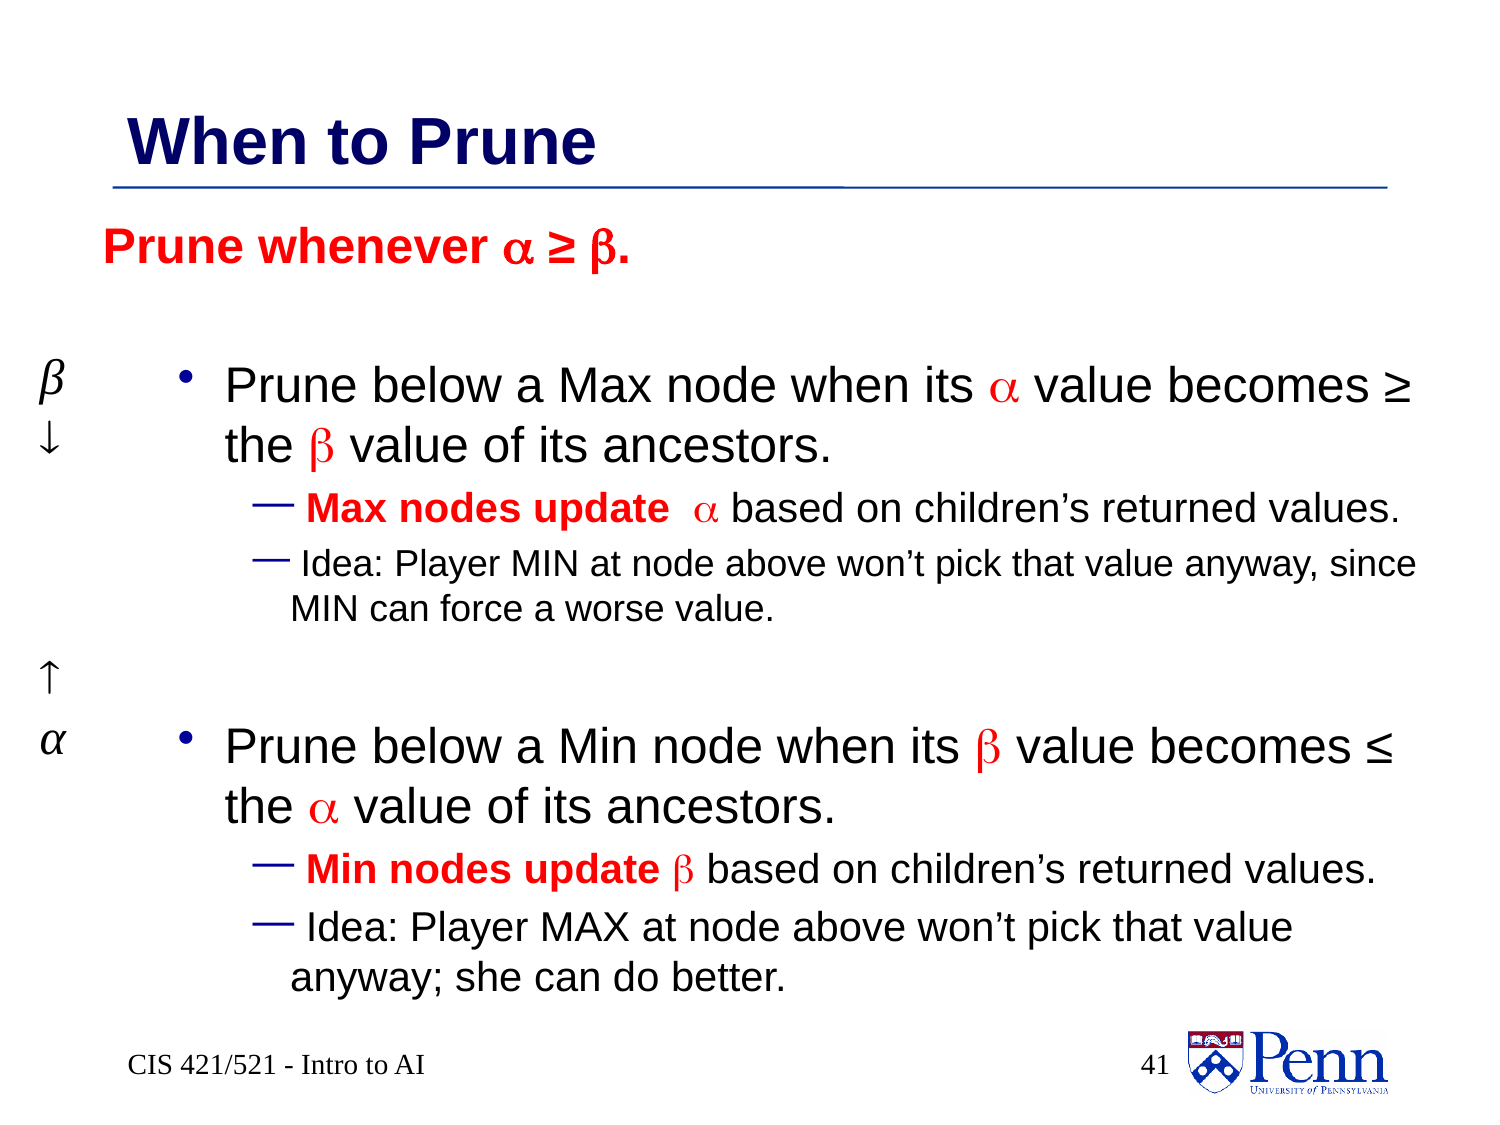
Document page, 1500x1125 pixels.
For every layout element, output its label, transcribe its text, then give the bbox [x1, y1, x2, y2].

text_box β   α [24, 337, 113, 773]
list Prune whenever  ≥ . Prune below a Max node when its  value becomes ≥ the  value of its ancestors. Max nodes update  based on children’s returned values. Idea: Player MIN at node above won’t pick that value anyway, since MIN can force a worse value. Prune below a Min node when its  value becomes ≤ the  value of its ancestors. Min nodes update  based on children’s returned values. Idea: Player MAX at node above won’t pick that value anyway; she can do better. [87, 212, 1463, 963]
title When to Prune [112, 99, 1388, 176]
slide_number CIS 421/521 - Intro to AI [112, 1024, 501, 1101]
slide_number 41 [1074, 1024, 1388, 1101]
